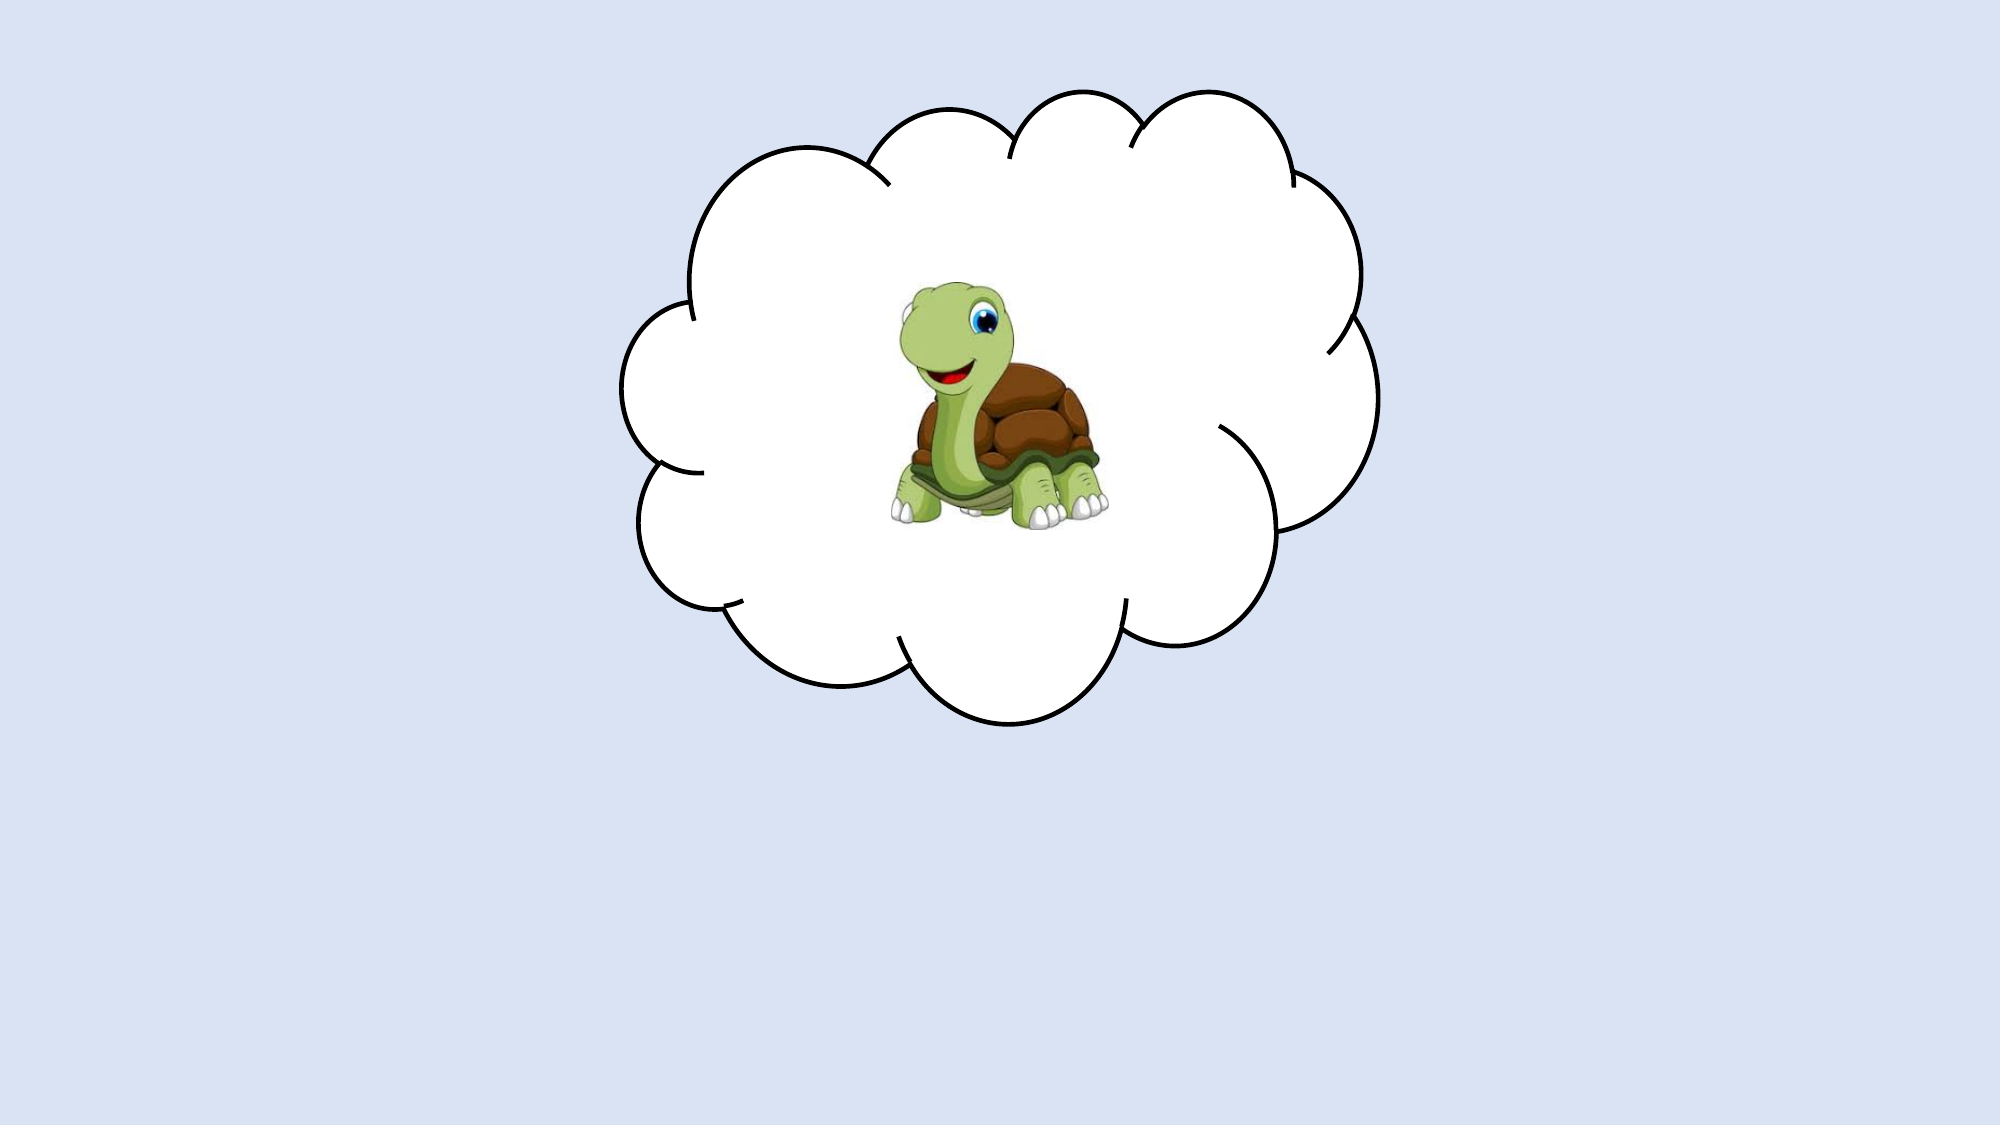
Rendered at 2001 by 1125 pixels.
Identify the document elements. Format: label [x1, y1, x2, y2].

picture [891, 282, 1109, 530]
text_box [620, 90, 1380, 726]
